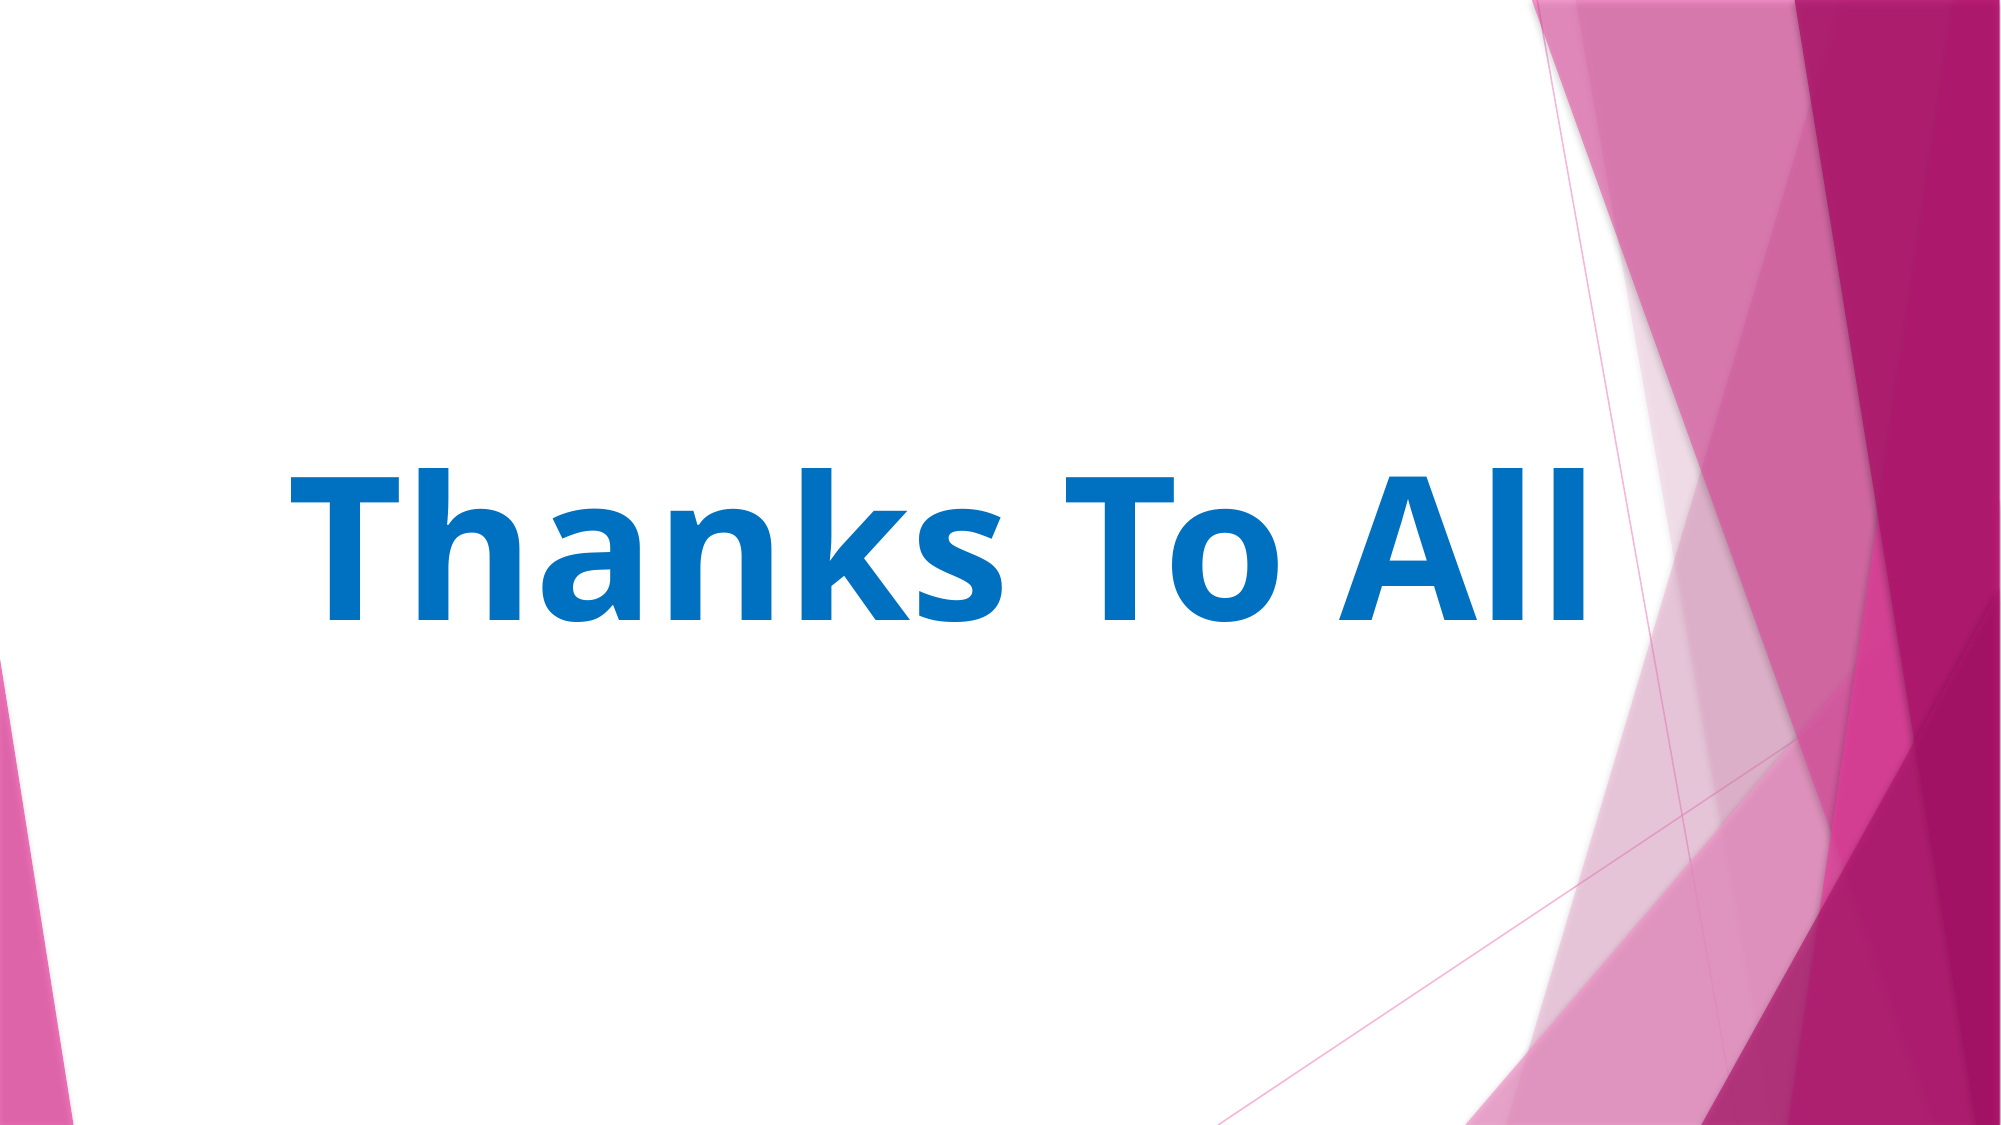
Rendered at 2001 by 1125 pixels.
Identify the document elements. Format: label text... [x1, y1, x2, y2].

list Thanks To All [111, 281, 1778, 746]
